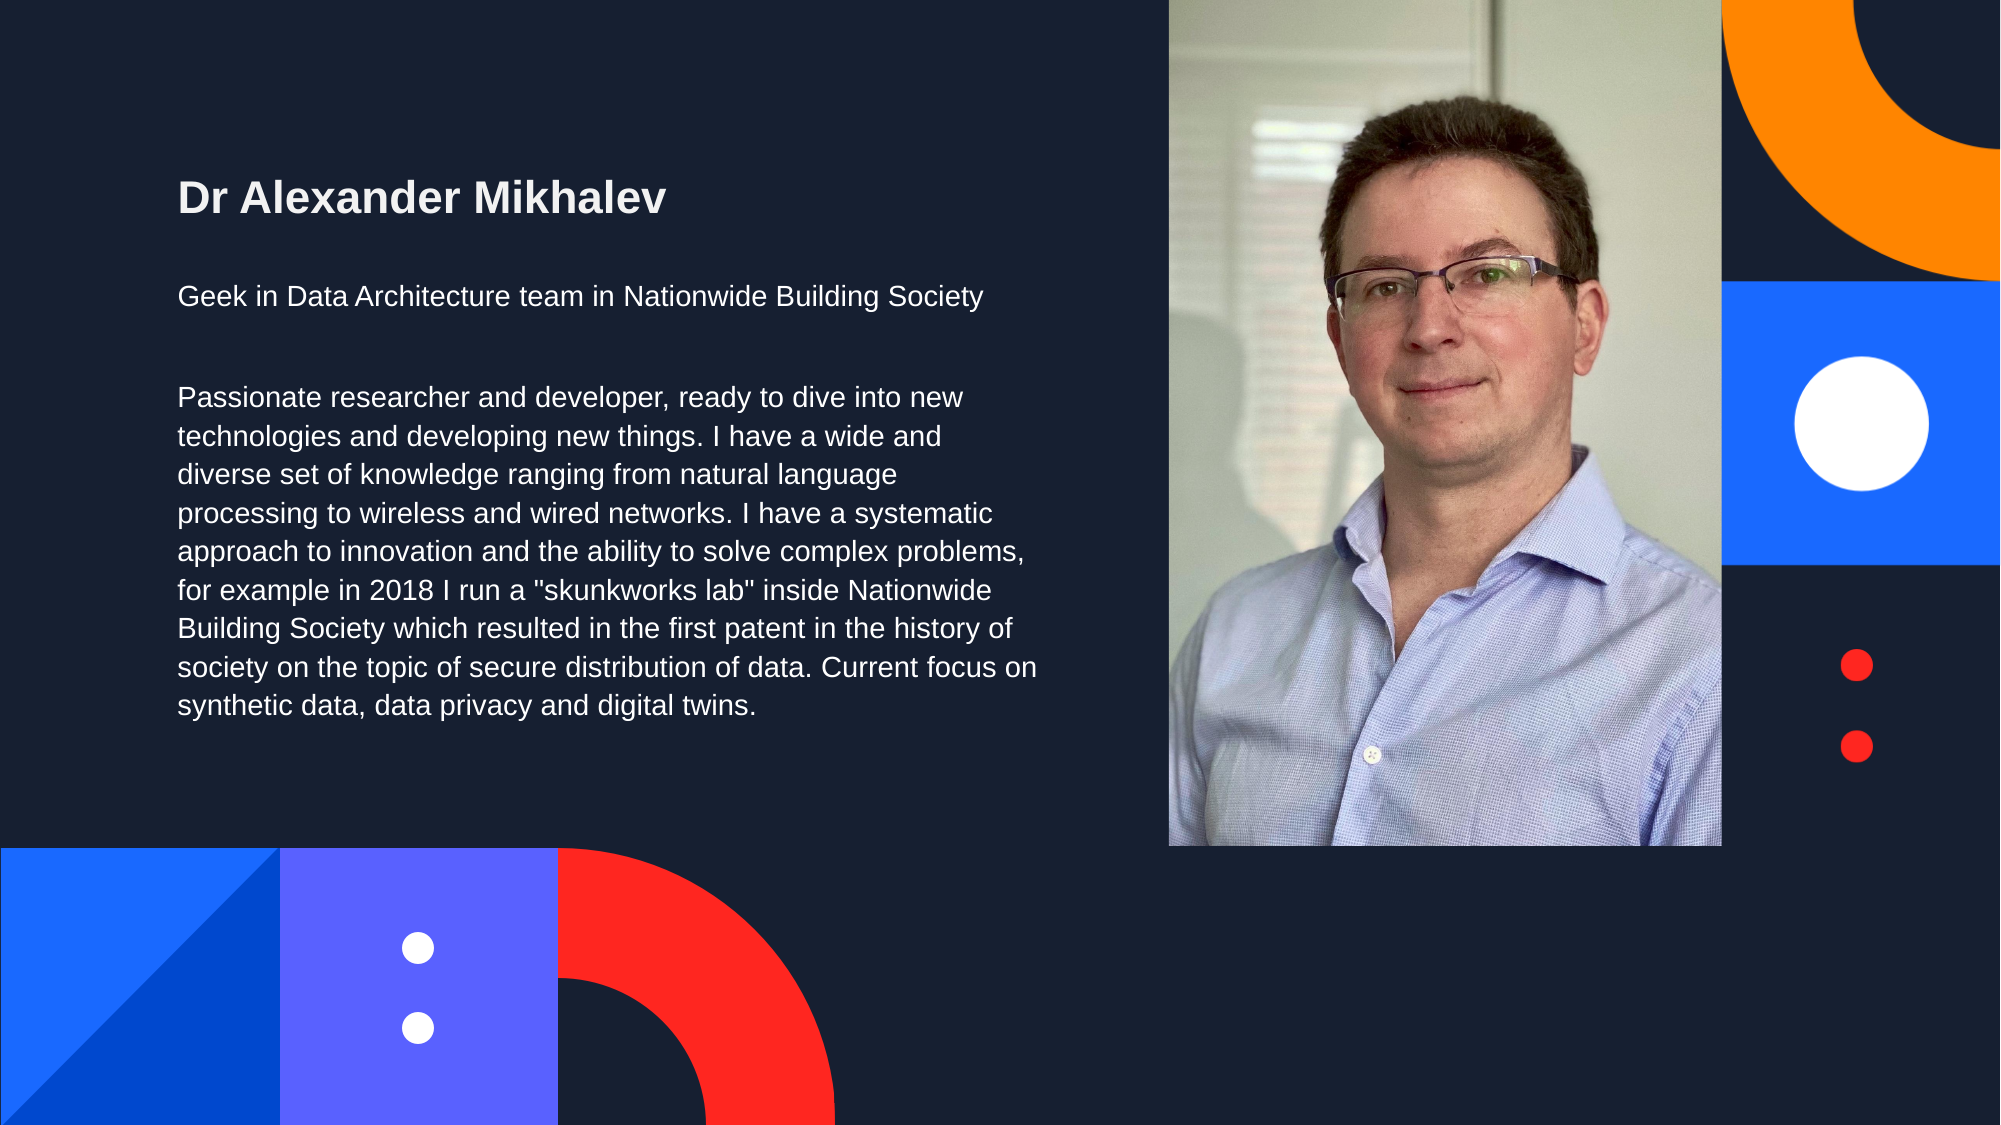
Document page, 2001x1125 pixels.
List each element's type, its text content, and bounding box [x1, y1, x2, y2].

picture [1156, 0, 2001, 848]
picture [0, 848, 835, 1125]
subtitle Dr Alexander Mikhalev Geek in Data Architecture team in Nationwide Building Society [162, 152, 1163, 271]
list Passionate researcher and developer, ready to dive into new technologies and developing new things. I have a wide and diverse set of knowledge ranging from natural language processing to wireless and wired networks. I have a systematic approach to innovation and the ability to solve complex problems, for example in 2018 I run a "skunkworks lab" inside Nationwide Building Society which resulted in the first patent in the history of society on the topic of secure distribution of data. Current focus on synthetic data, data privacy and digital twins. [162, 325, 1055, 669]
